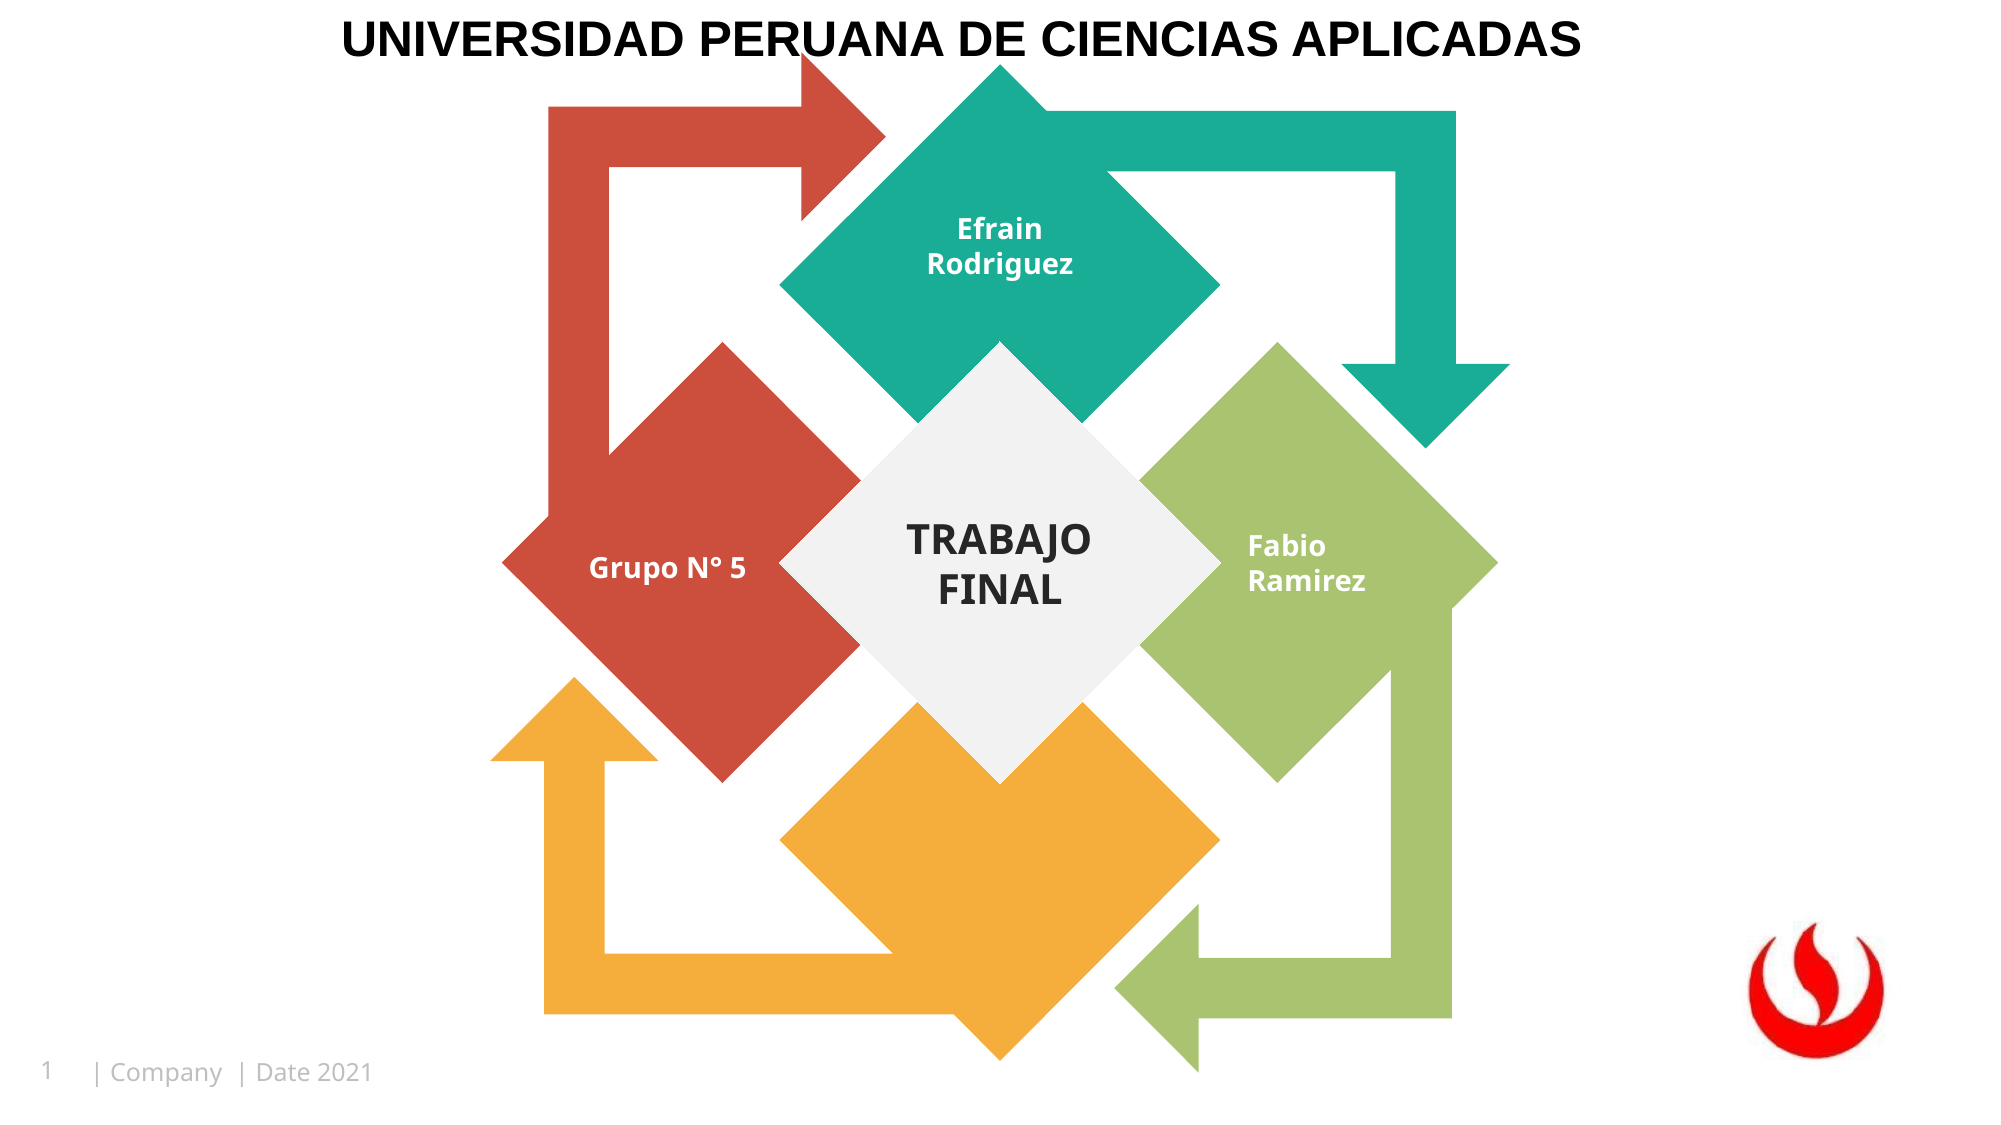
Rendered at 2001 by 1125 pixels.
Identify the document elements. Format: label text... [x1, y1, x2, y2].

text_box [779, 702, 1221, 1061]
text_box [1139, 341, 1499, 783]
text_box [501, 341, 861, 783]
text_box [489, 676, 953, 1015]
text_box [779, 341, 1221, 784]
text_box [1047, 110, 1511, 449]
text_box [548, 75, 886, 515]
text_box UNIVERSIDAD PERUANA DE CIENCIAS APLICADAS [234, 0, 1651, 75]
picture [1699, 874, 1931, 1106]
text_box TRABAJO FINAL [858, 505, 1142, 620]
text_box Efrain Rodriguez [900, 202, 1100, 288]
text_box Grupo N° 5 [567, 541, 768, 592]
text_box [779, 75, 1221, 423]
text_box Fabio Ramirez [1232, 520, 1420, 605]
text_box [1114, 610, 1452, 1073]
